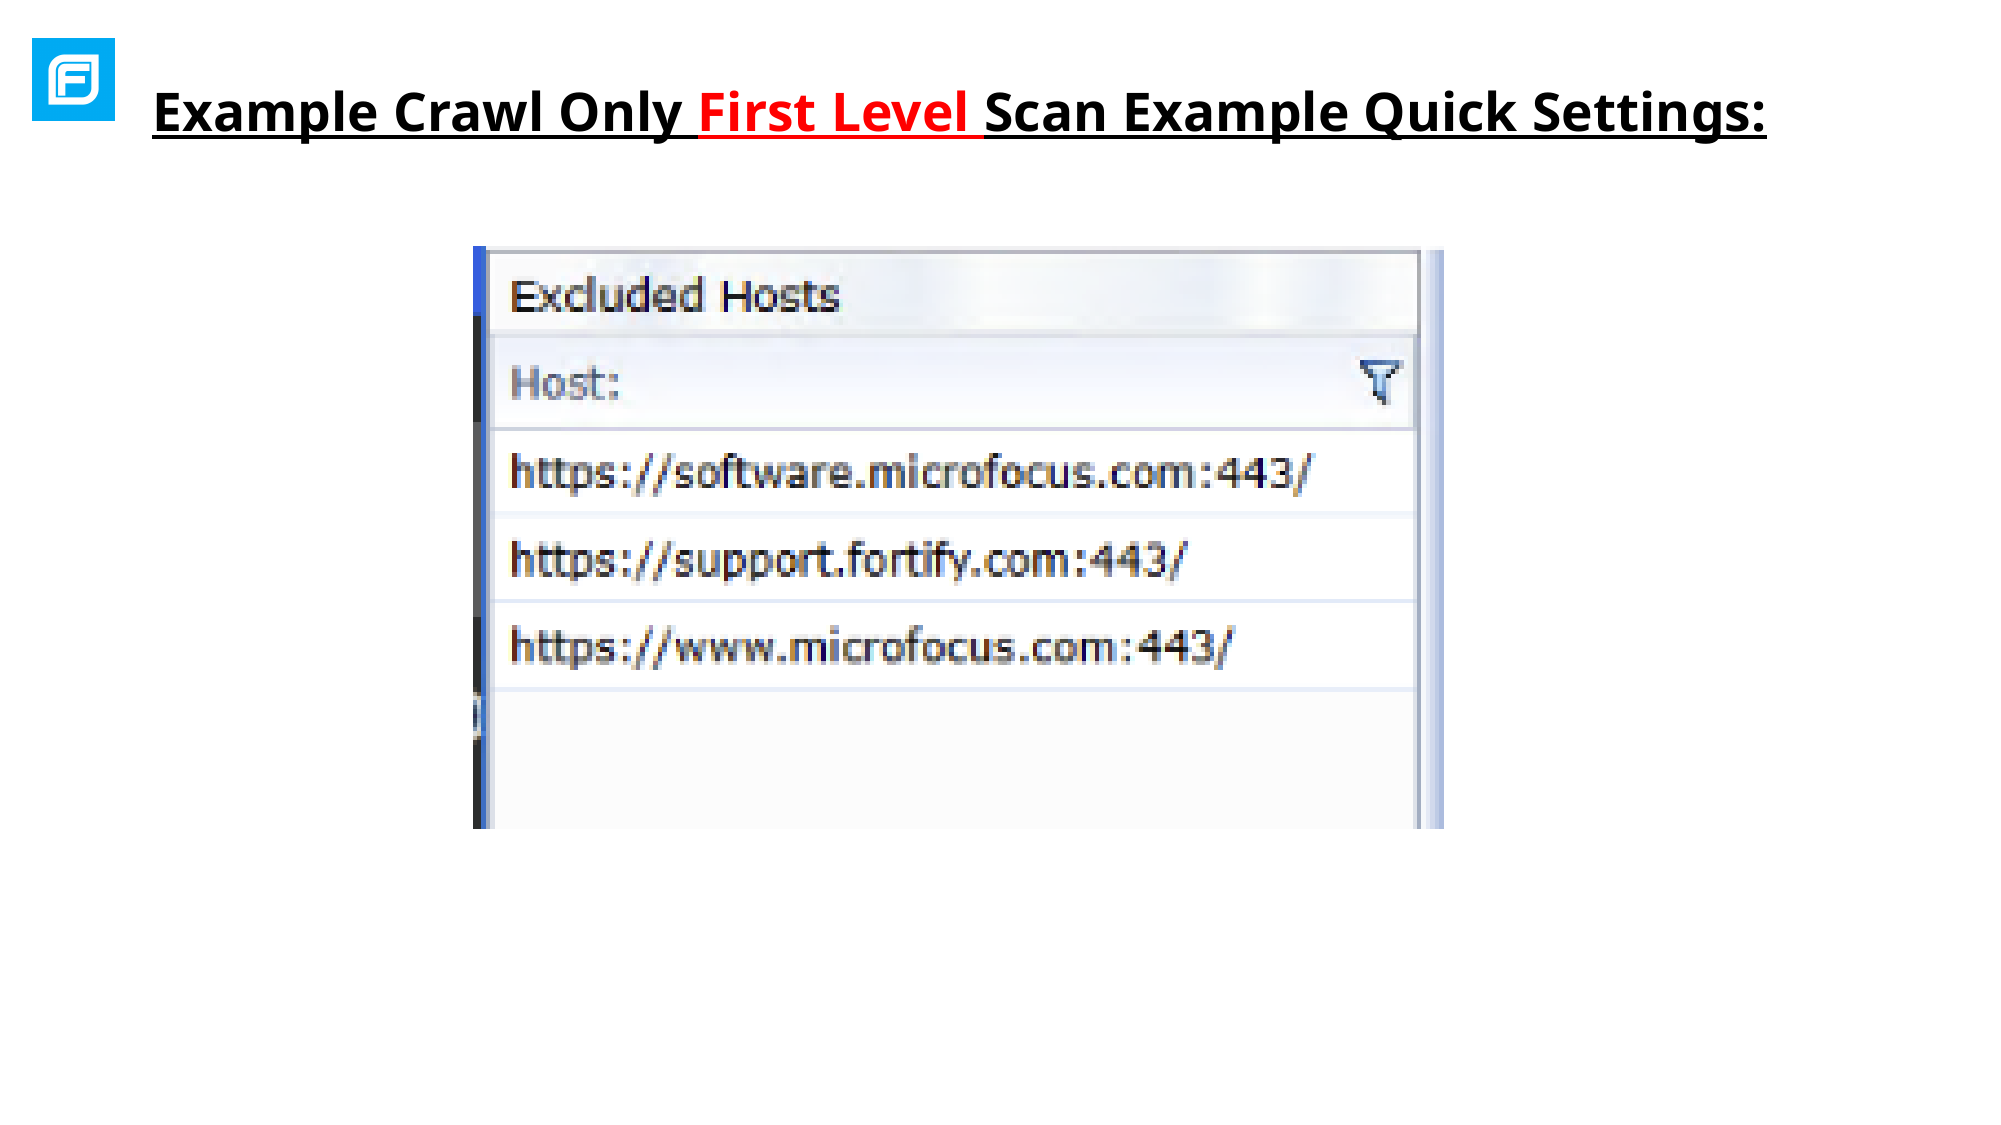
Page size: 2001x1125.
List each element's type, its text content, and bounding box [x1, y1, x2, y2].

picture [49, 55, 98, 104]
picture [473, 246, 1444, 829]
title Example Crawl Only First Level Scan Example Quick Settings: [137, 59, 1863, 169]
